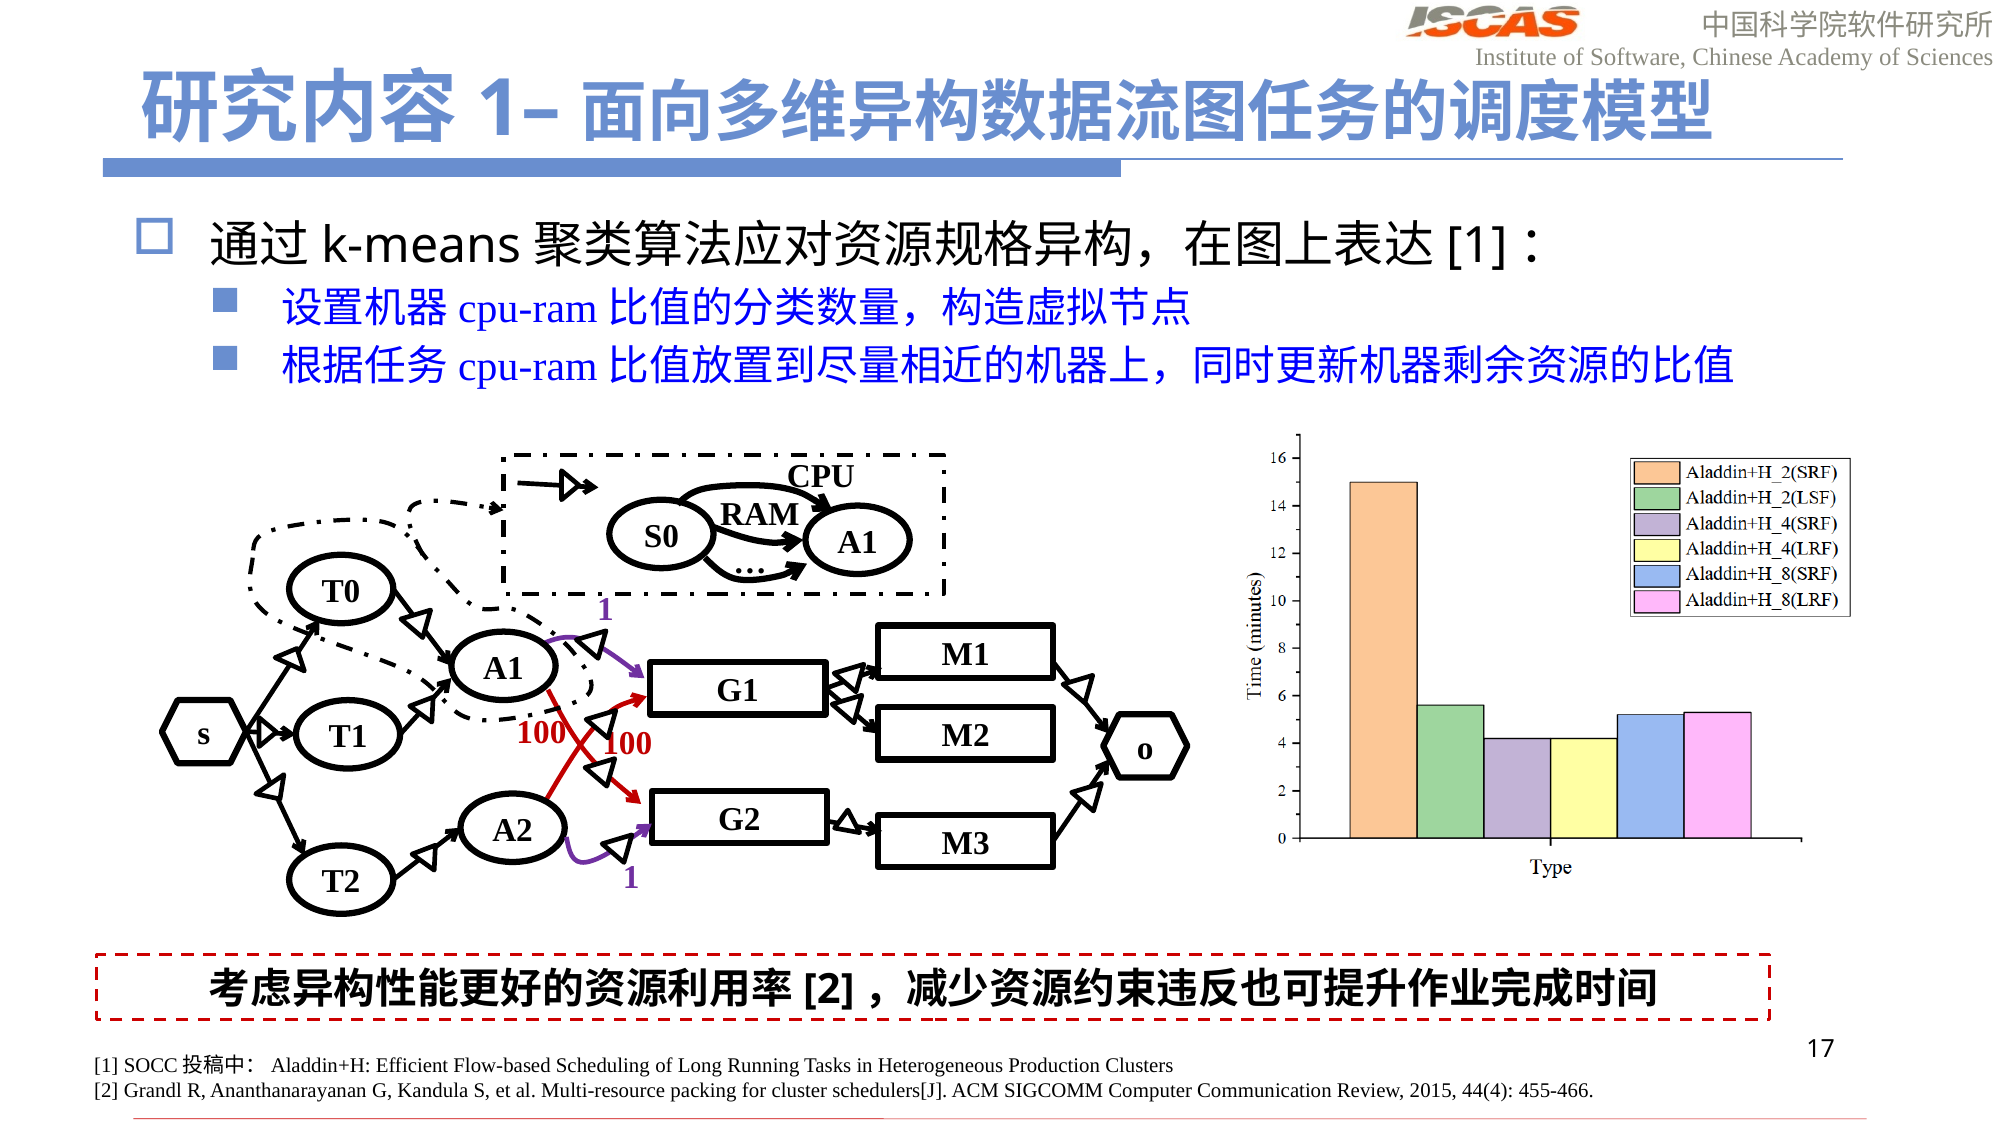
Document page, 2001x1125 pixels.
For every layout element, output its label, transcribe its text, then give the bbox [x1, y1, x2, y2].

text_box 考虑异构性能更好的资源利用率[2]，减少资源约束违反也可提升作业完成时间 [96, 954, 1770, 1020]
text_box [161, 454, 1188, 915]
text_box [1] SOCC投稿中：Aladdin+H: Efficient Flow-based Scheduling of Long Running Tasks in Heterogeneous Production Clusters [2] Grandl R, Ananthanarayanan G, Kandula S, et al. Multi-resource packing for cluster schedulers[J]. ACM SIGCOMM Computer Communication Review, 2015, 44(4): 455-466. [79, 1044, 1833, 1109]
title 研究内容1–面向多维异构数据流图任务的调度模型 [125, 50, 1876, 159]
text_box 通过k-means聚类算法应对资源规格异构，在图上表达[1]： 设置机器cpu-ram比值的分类数量，构造虚拟节点 根据任务cpu-ram比值放置到尽量相近的机器上，同时更新机器剩余资源的比值 [117, 204, 1833, 419]
slide_number 16 [1433, 1025, 1850, 1100]
picture [1242, 431, 1854, 881]
picture [1395, 0, 1593, 48]
